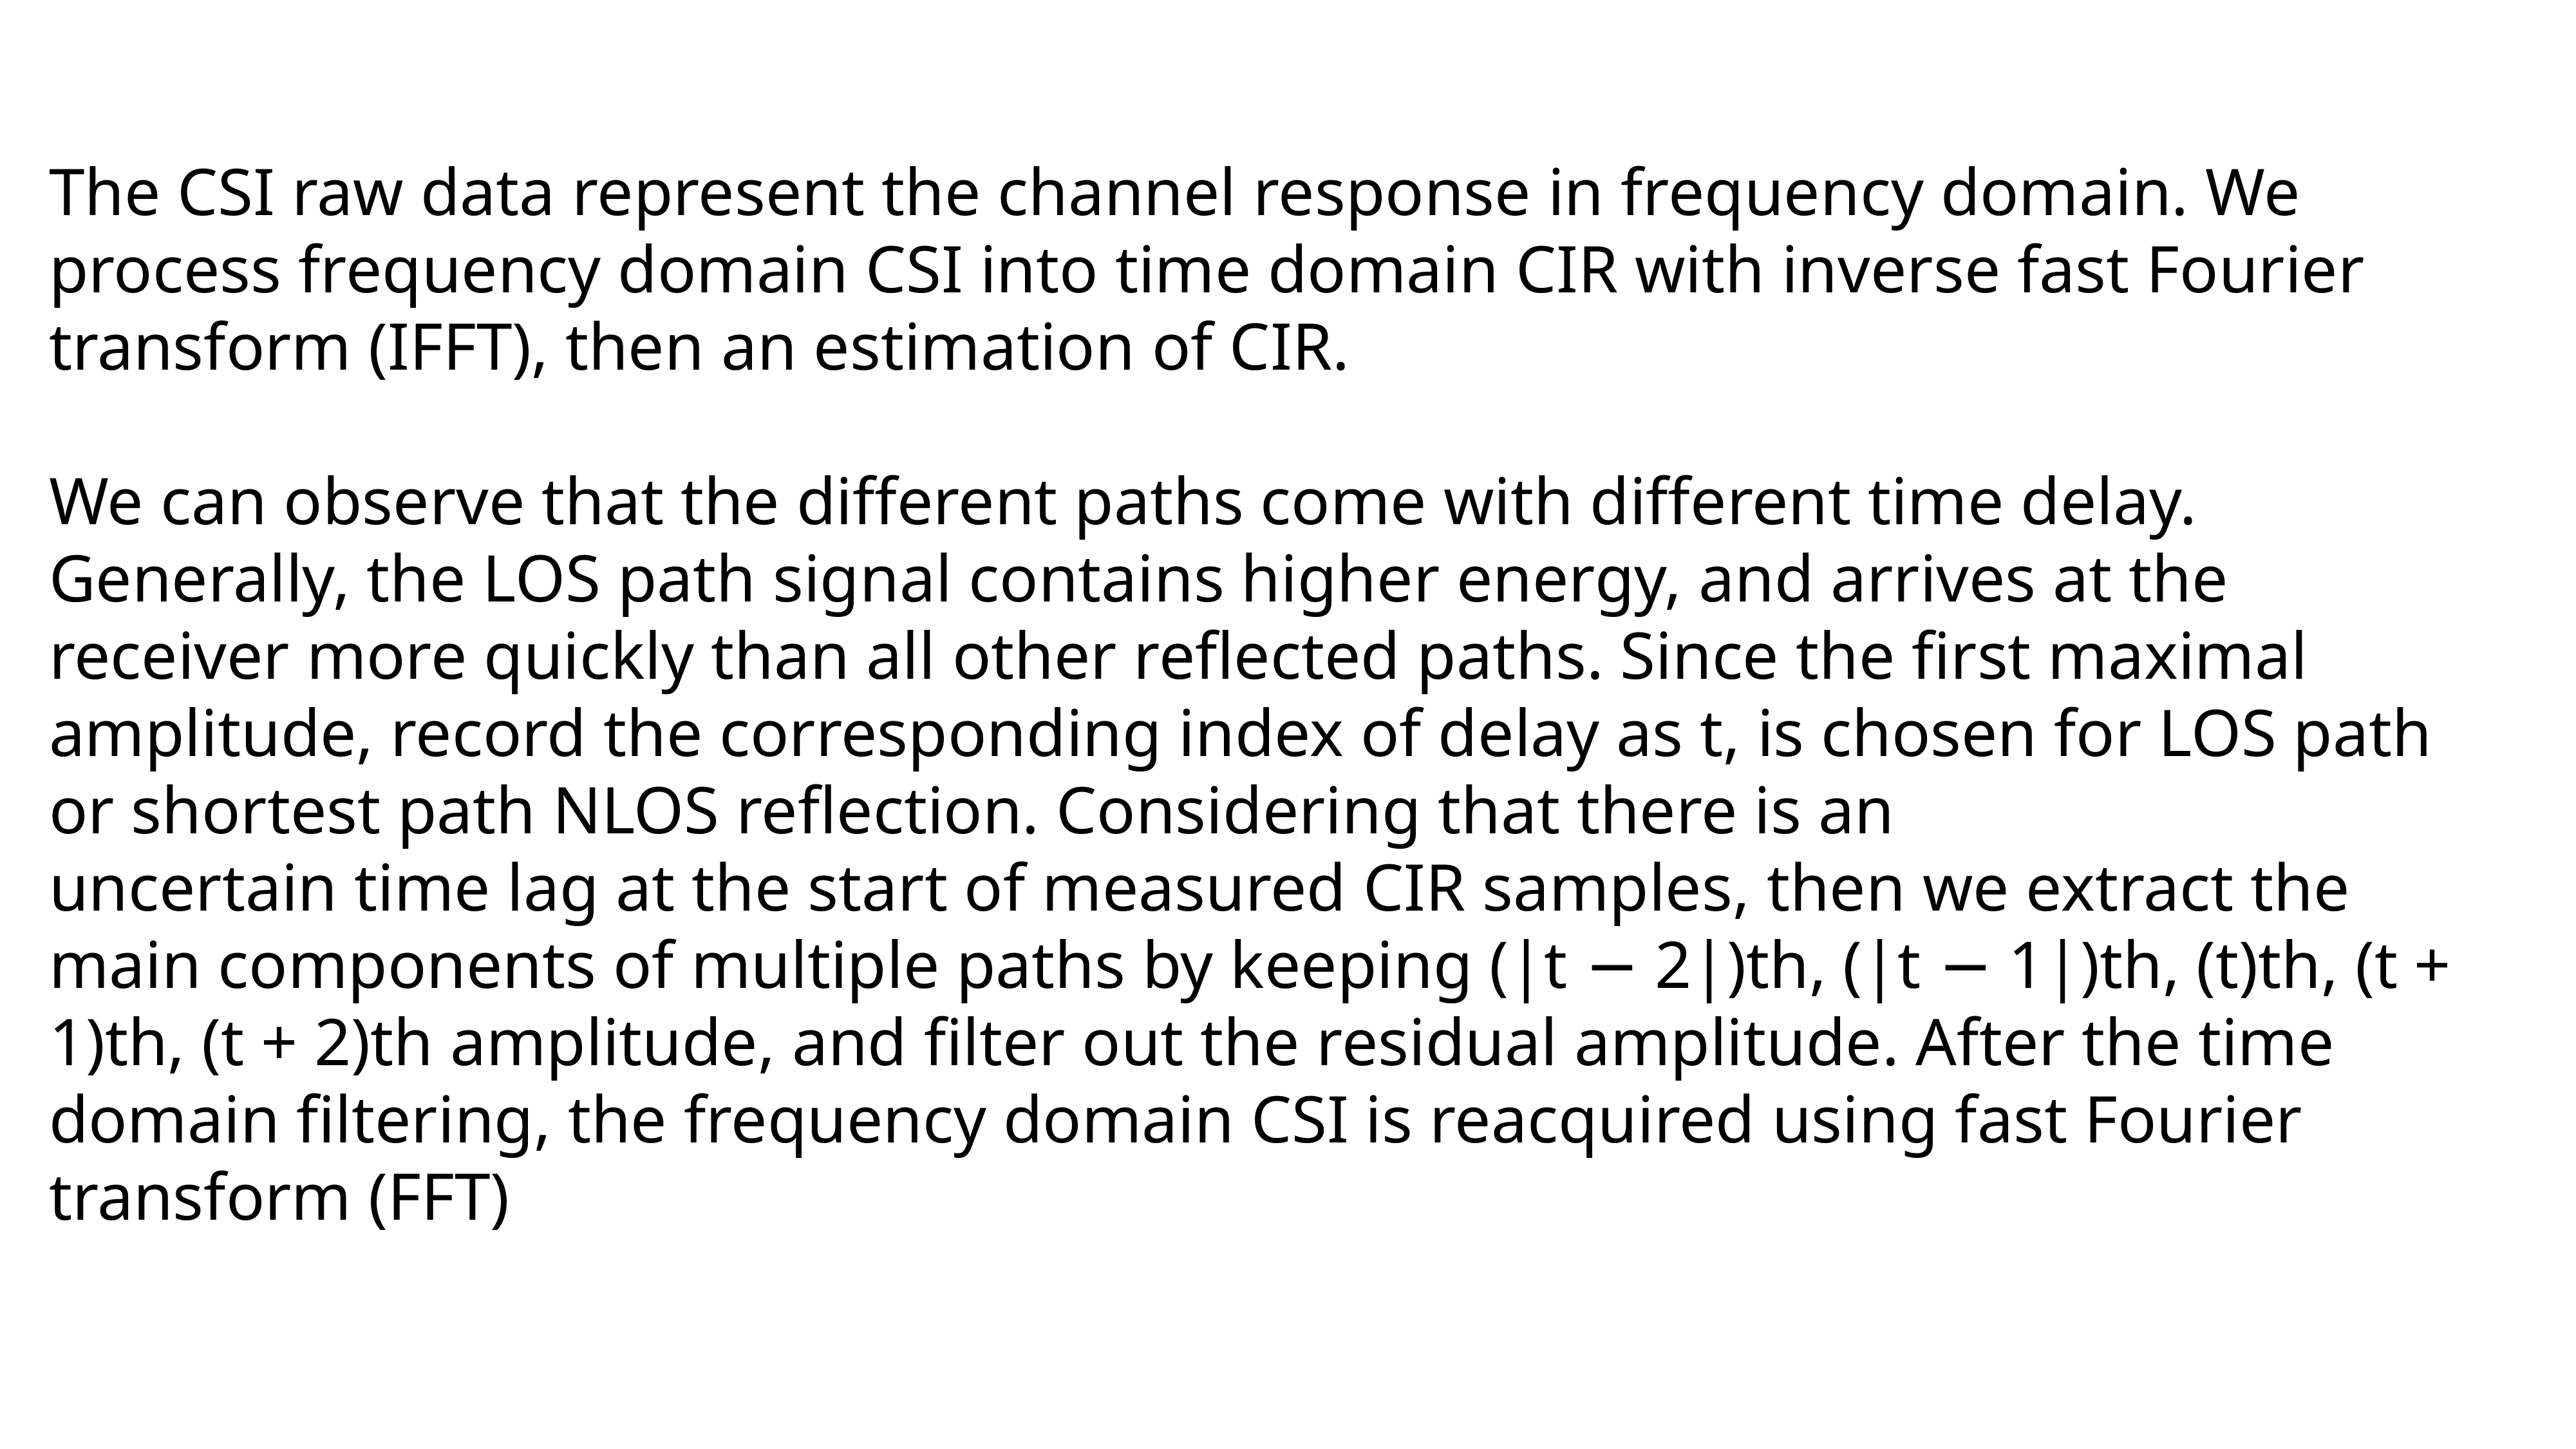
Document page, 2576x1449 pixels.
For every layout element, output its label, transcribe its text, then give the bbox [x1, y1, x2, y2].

text_box The CSI raw data represent the channel response in frequency domain. We process frequency domain CSI into time domain CIR with inverse fast Fourier transform (IFFT), then an estimation of CIR. We can observe that the different paths come with different time delay. Generally, the LOS path signal contains higher energy, and arrives at the receiver more quickly than all other reflected paths. Since the first maximal amplitude, record the corresponding index of delay as t, is chosen for LOS path or shortest path NLOS reflection. Considering that there is an uncertain time lag at the start of measured CIR samples, then we extract the main components of multiple paths by keeping (|t − 2|)th, (|t − 1|)th, (t)th, (t + 1)th, (t + 2)th amplitude, and filter out the residual amplitude. After the time domain filtering, the frequency domain CSI is reacquired using fast Fourier transform (FFT) [39, 64, 2497, 1406]
